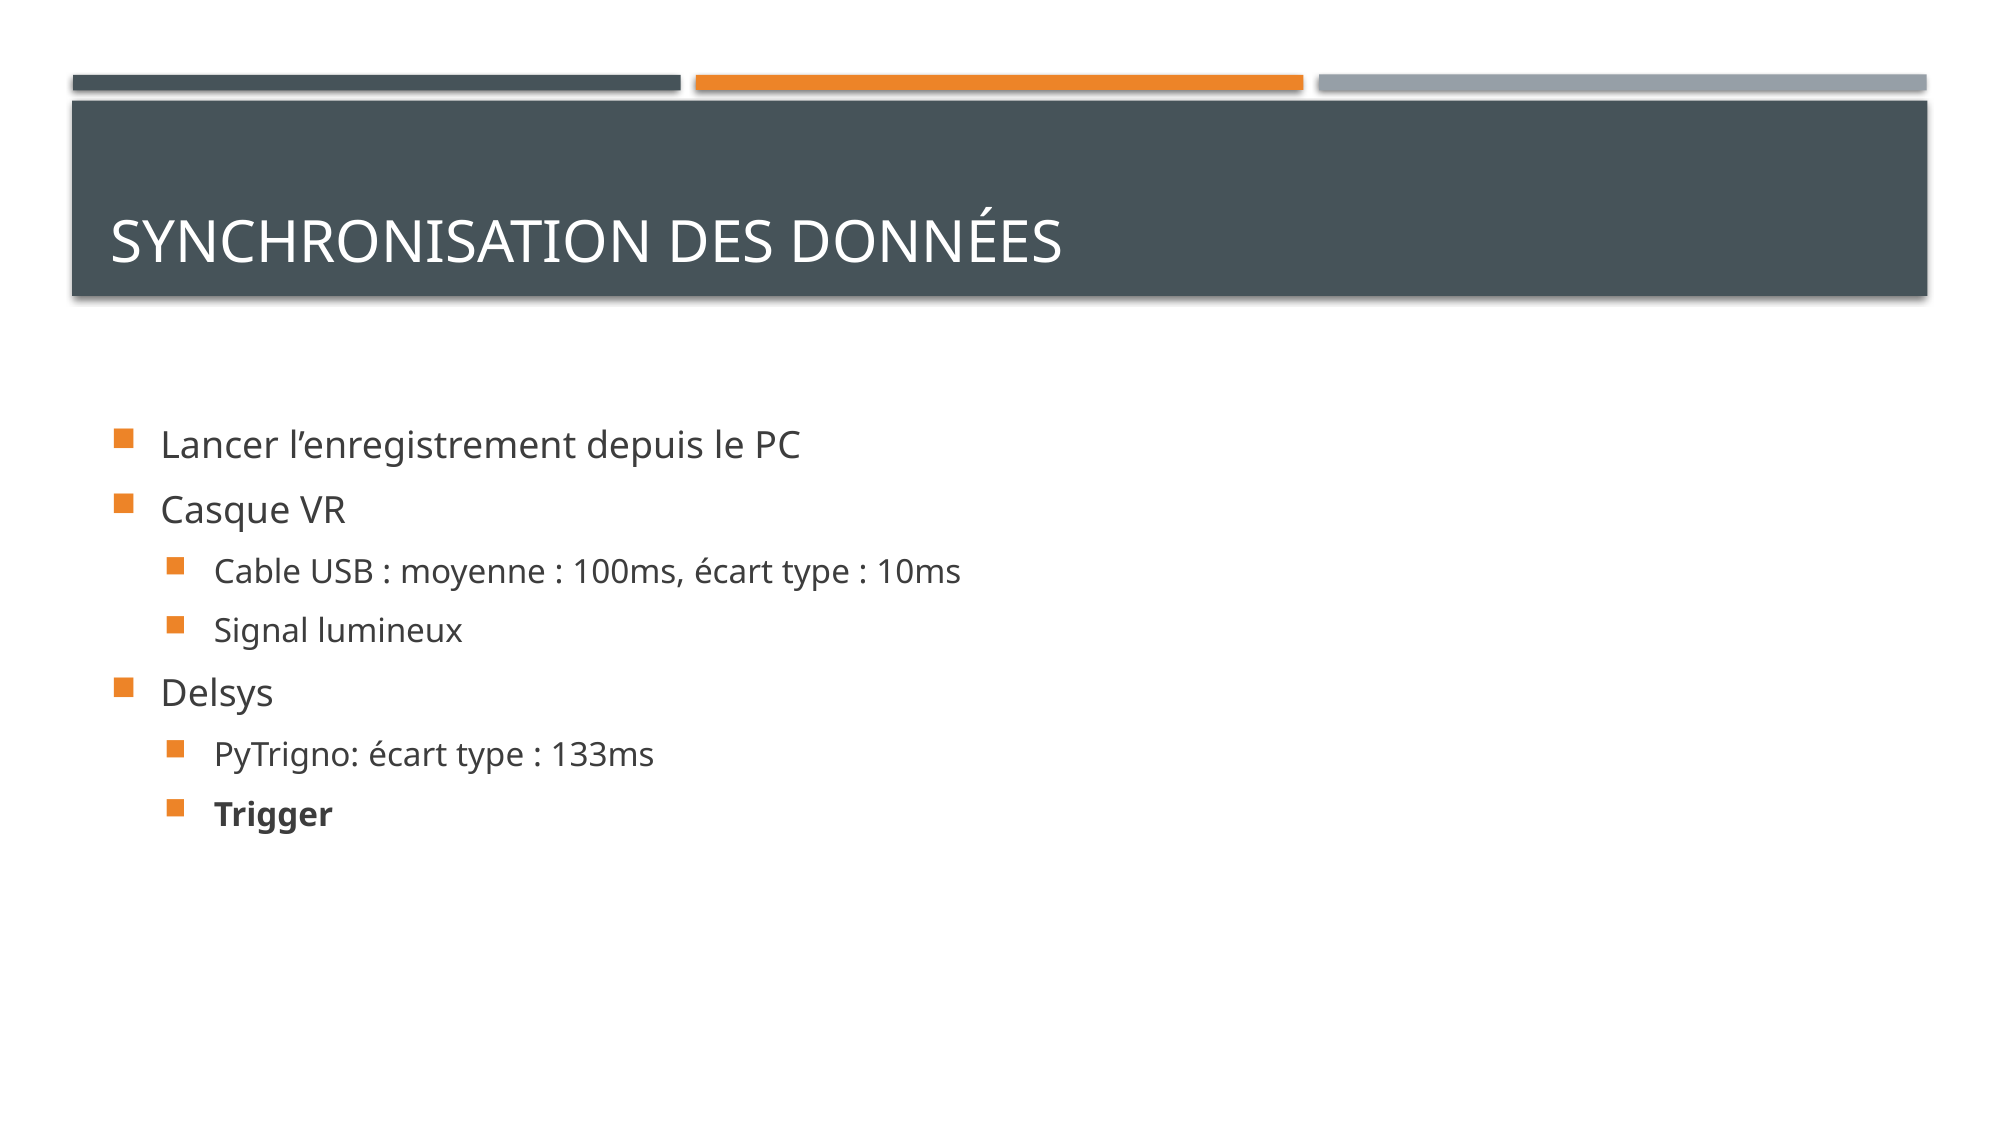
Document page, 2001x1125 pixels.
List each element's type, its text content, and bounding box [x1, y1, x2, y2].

list Lancer l’enregistrement depuis le PC Casque VR Cable USB : moyenne : 100ms, écart type : 10ms Signal lumineux Delsys PyTrigno: écart type : 133ms Trigger [95, 357, 1905, 962]
title Synchronisation des données [95, 115, 1905, 282]
